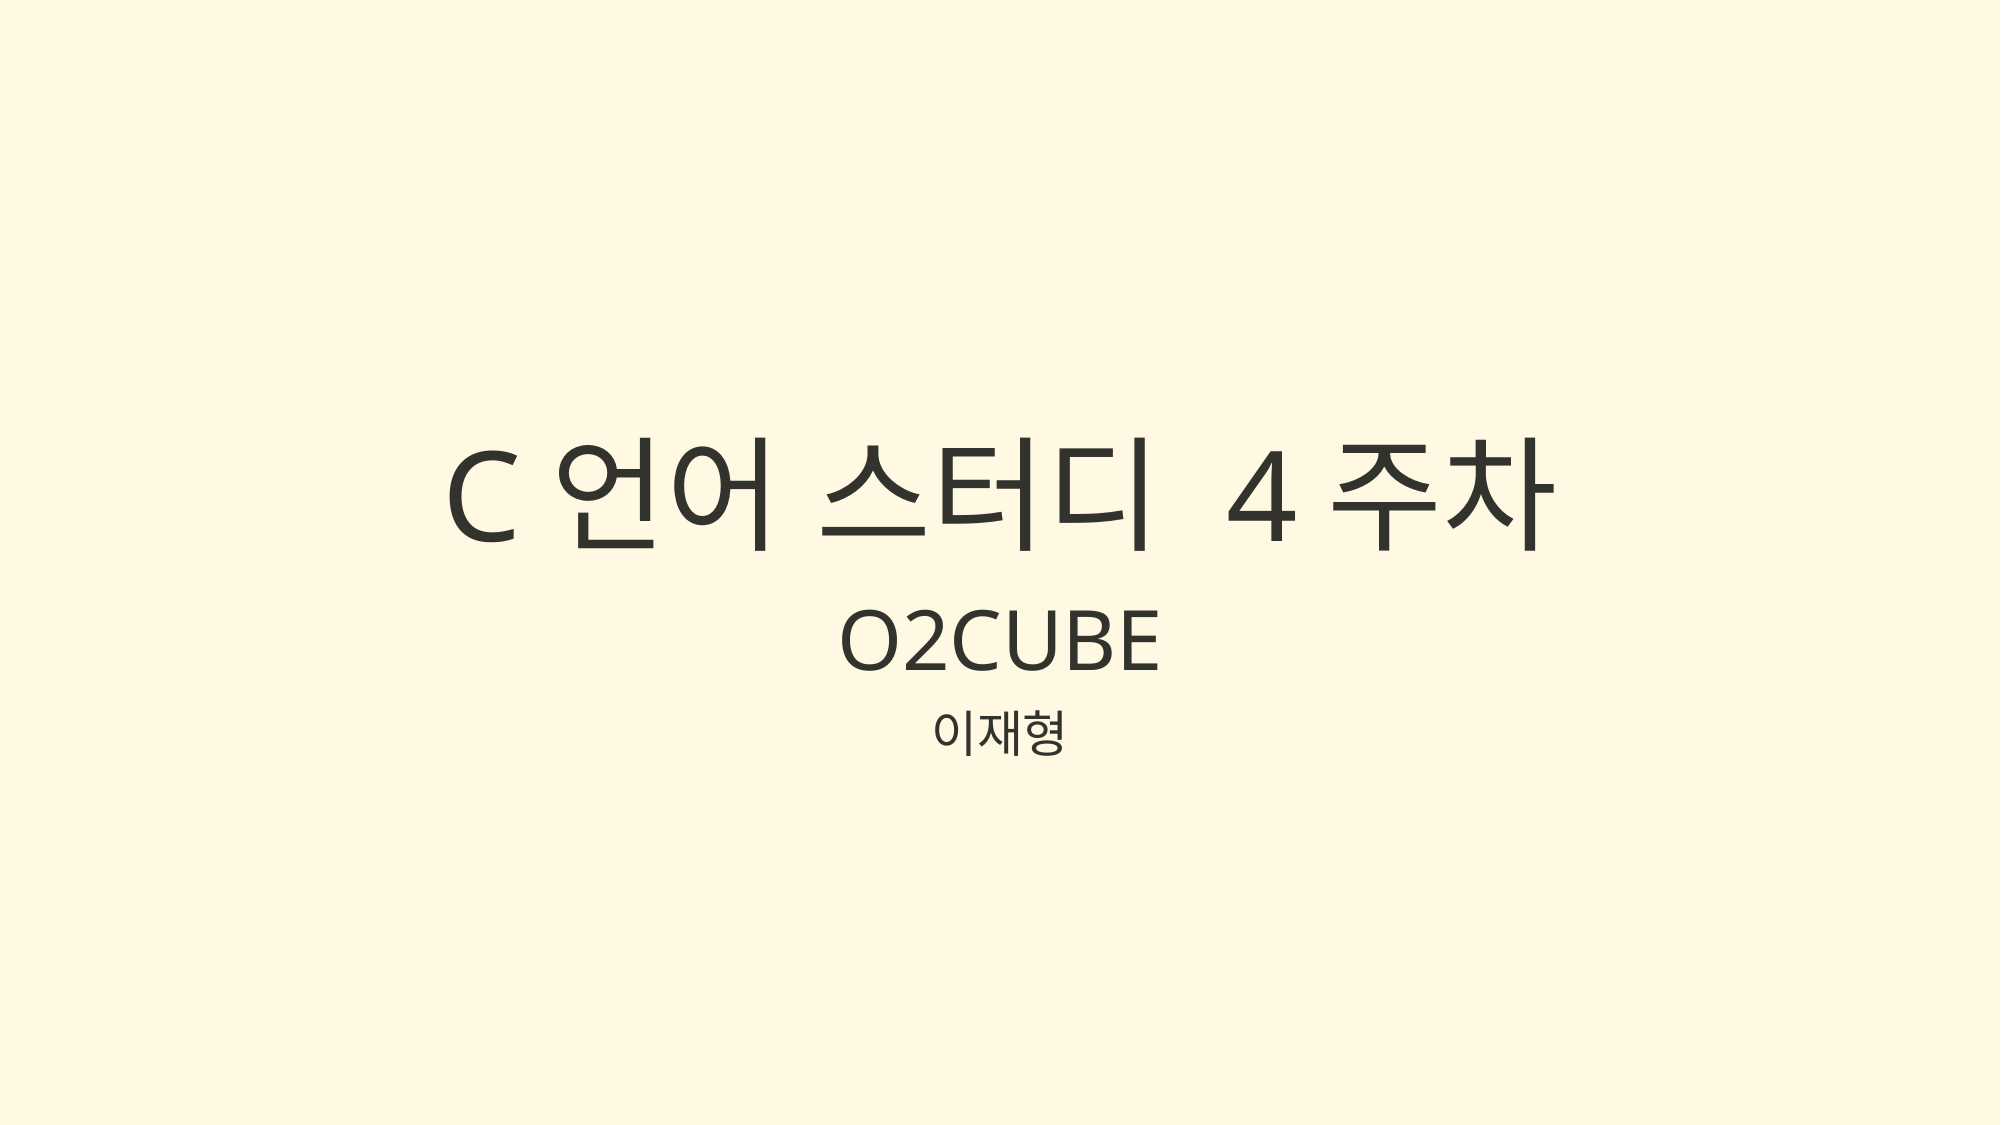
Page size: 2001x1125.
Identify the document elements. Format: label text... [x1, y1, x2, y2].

title C언어 스터디 4주차 [249, 184, 1750, 576]
subtitle O2CUBE 이재형 [249, 590, 1750, 863]
